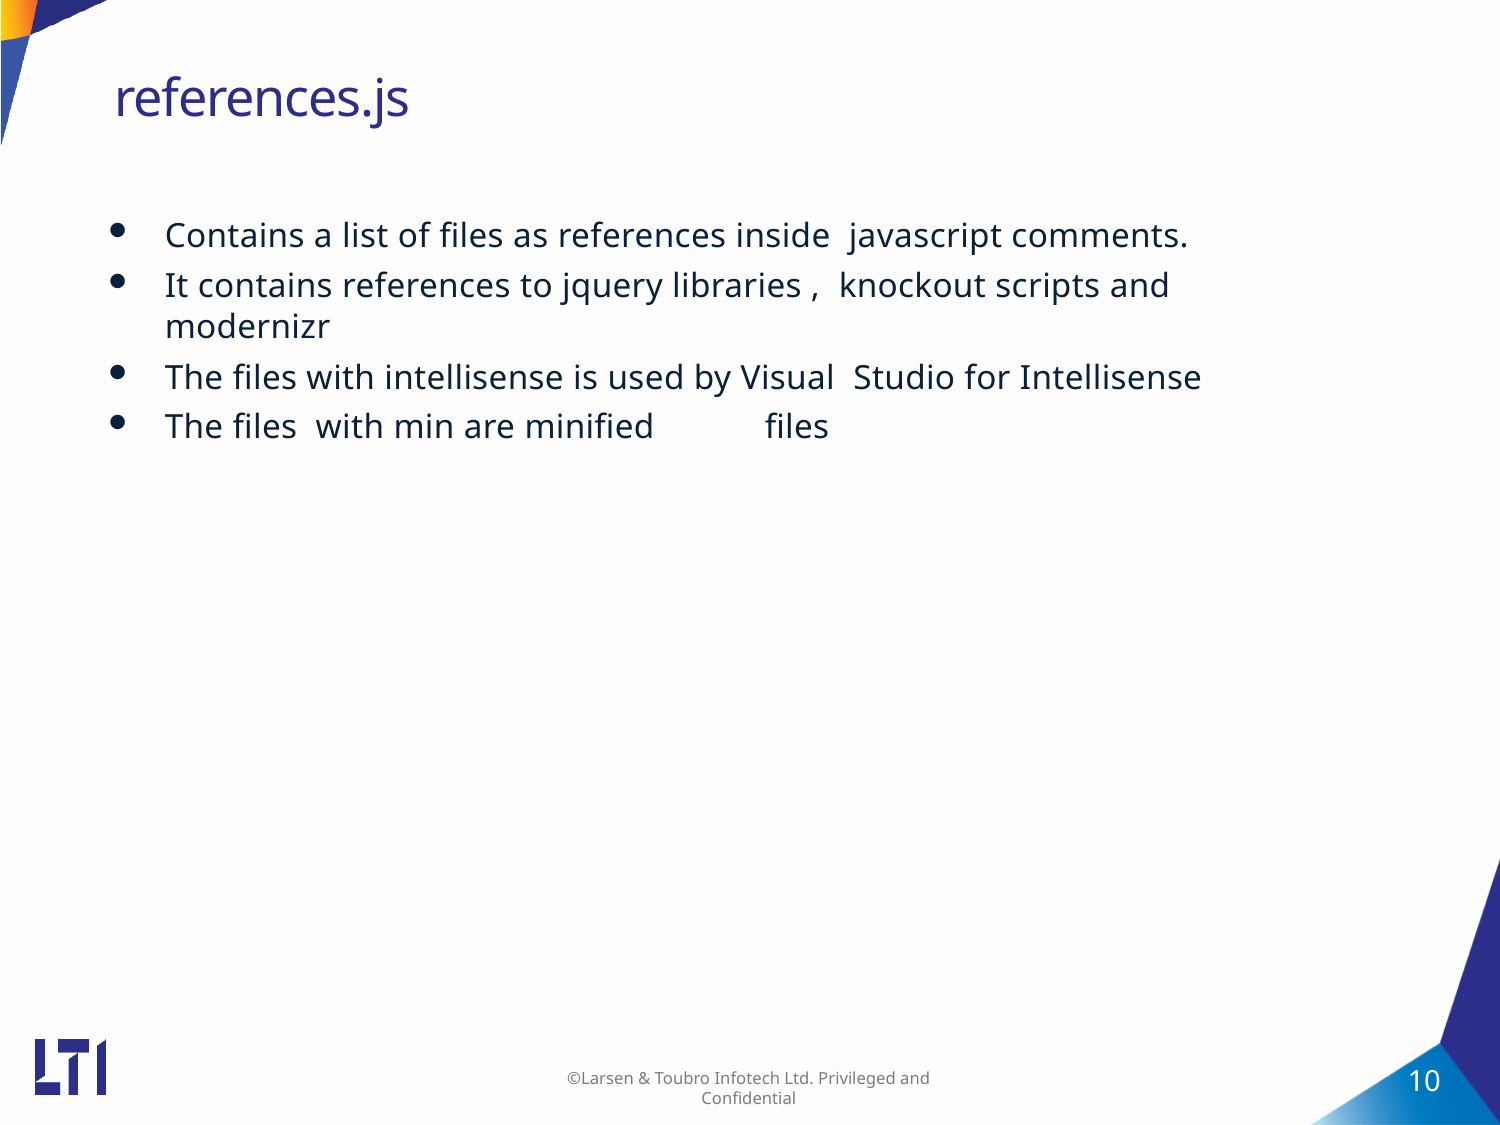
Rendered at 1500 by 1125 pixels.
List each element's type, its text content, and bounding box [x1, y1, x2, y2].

title references.js [111, 61, 583, 212]
picture [0, 0, 110, 145]
picture [35, 1039, 106, 1095]
picture [1288, 854, 1500, 1125]
text_box Contains a list of files as references inside javascript comments. It contains references to jquery libraries , knockout scripts and modernizr The files with intellisense is used by Visual Studio for Intellisense The files with min are minified files [106, 212, 1264, 446]
